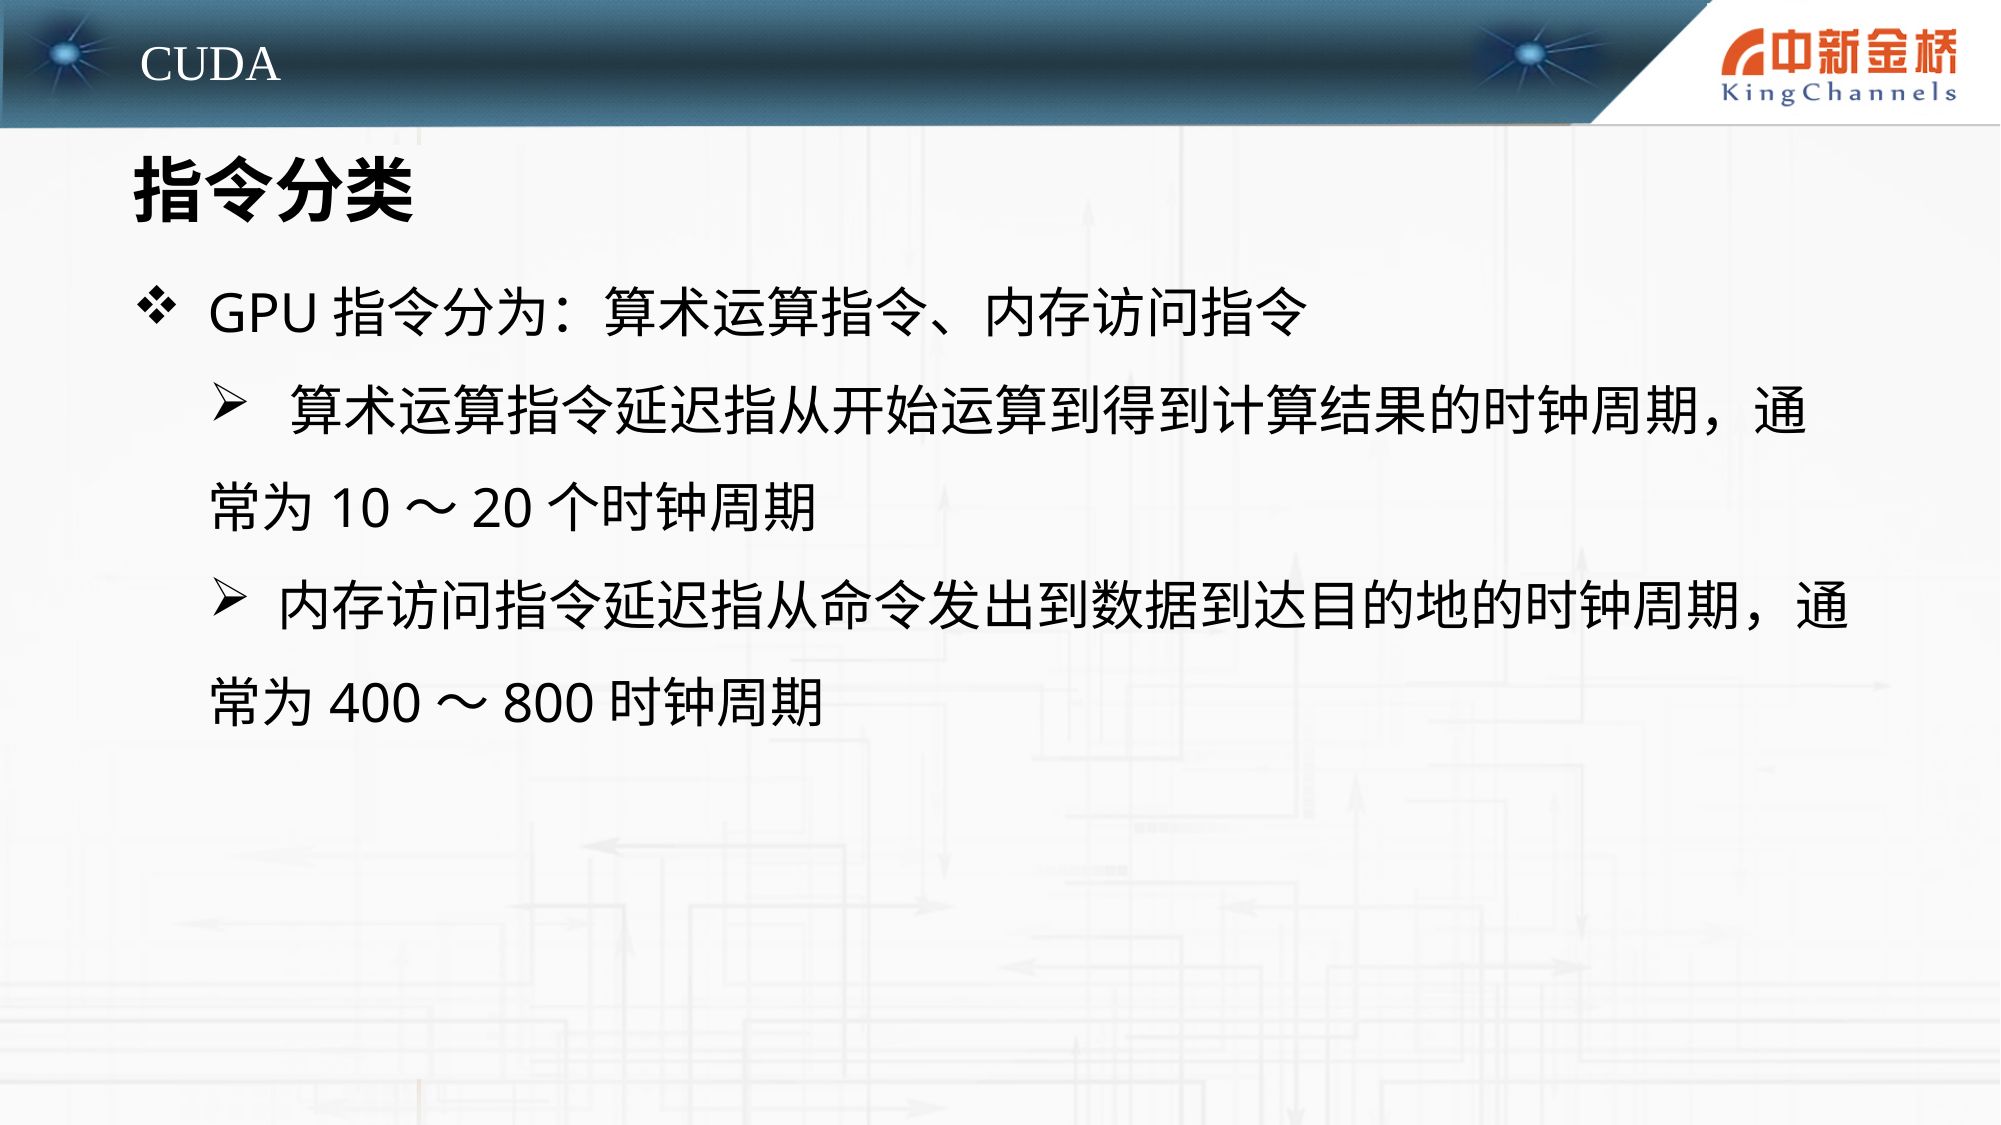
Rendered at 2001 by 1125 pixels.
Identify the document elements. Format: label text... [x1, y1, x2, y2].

picture [0, 0, 2001, 1125]
text_box GPU指令分为：算术运算指令、内存访问指令 算术运算指令延迟指从开始运算到得到计算结果的时钟周期，通常为10～20个时钟周期 内存访问指令延迟指从命令发出到数据到达目的地的时钟周期，通常为400～800时钟周期 [117, 238, 1867, 741]
text_box 指令分类 [117, 138, 1898, 238]
